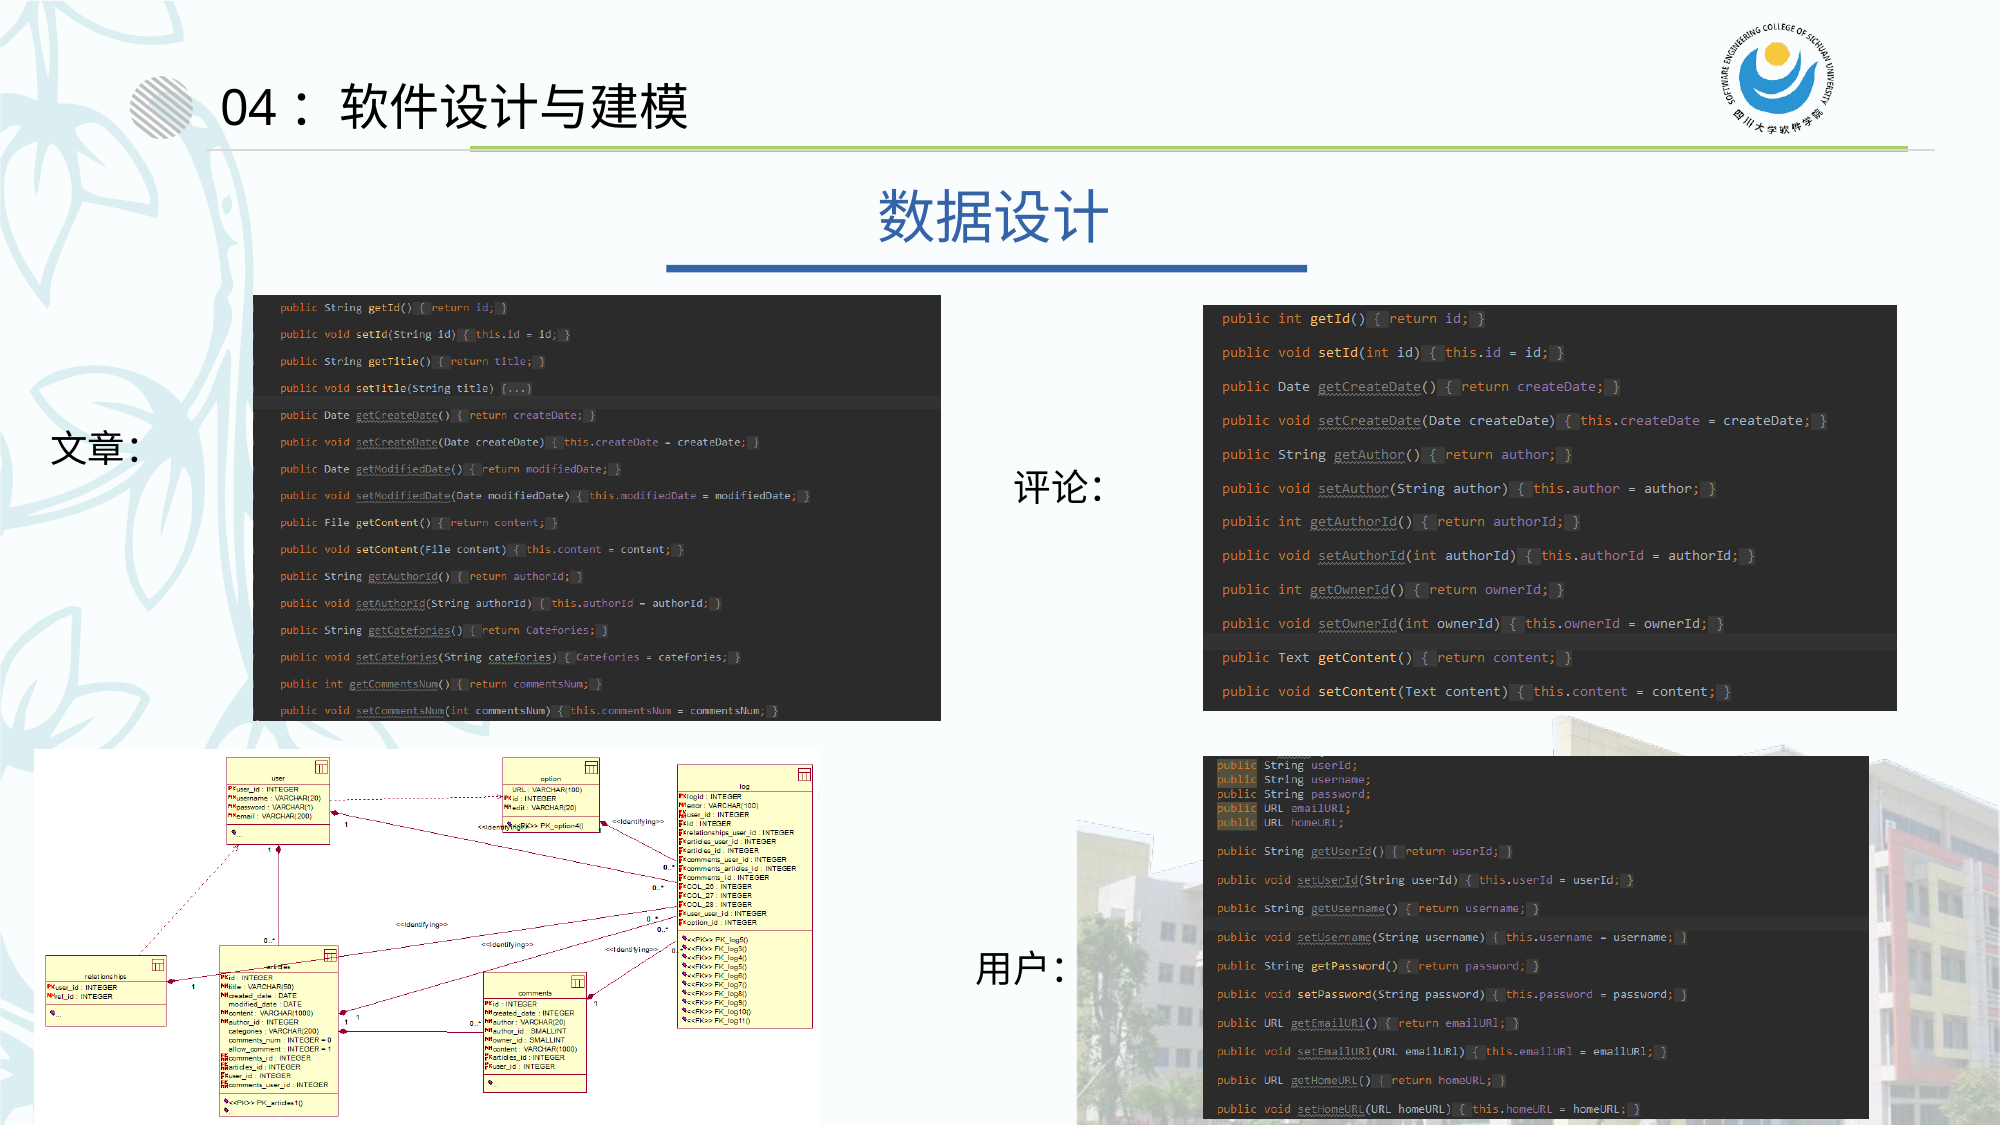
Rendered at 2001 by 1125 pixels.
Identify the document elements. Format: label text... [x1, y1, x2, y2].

picture [252, 295, 942, 721]
picture [1721, 23, 1834, 68]
picture [1202, 304, 1898, 712]
picture [1076, 715, 2000, 1125]
text_box 文章： [35, 417, 178, 478]
picture [34, 749, 820, 1125]
text_box 评论： [999, 456, 1142, 517]
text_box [130, 68, 1936, 151]
text_box 用户： [960, 937, 1104, 998]
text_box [596, 172, 1391, 273]
